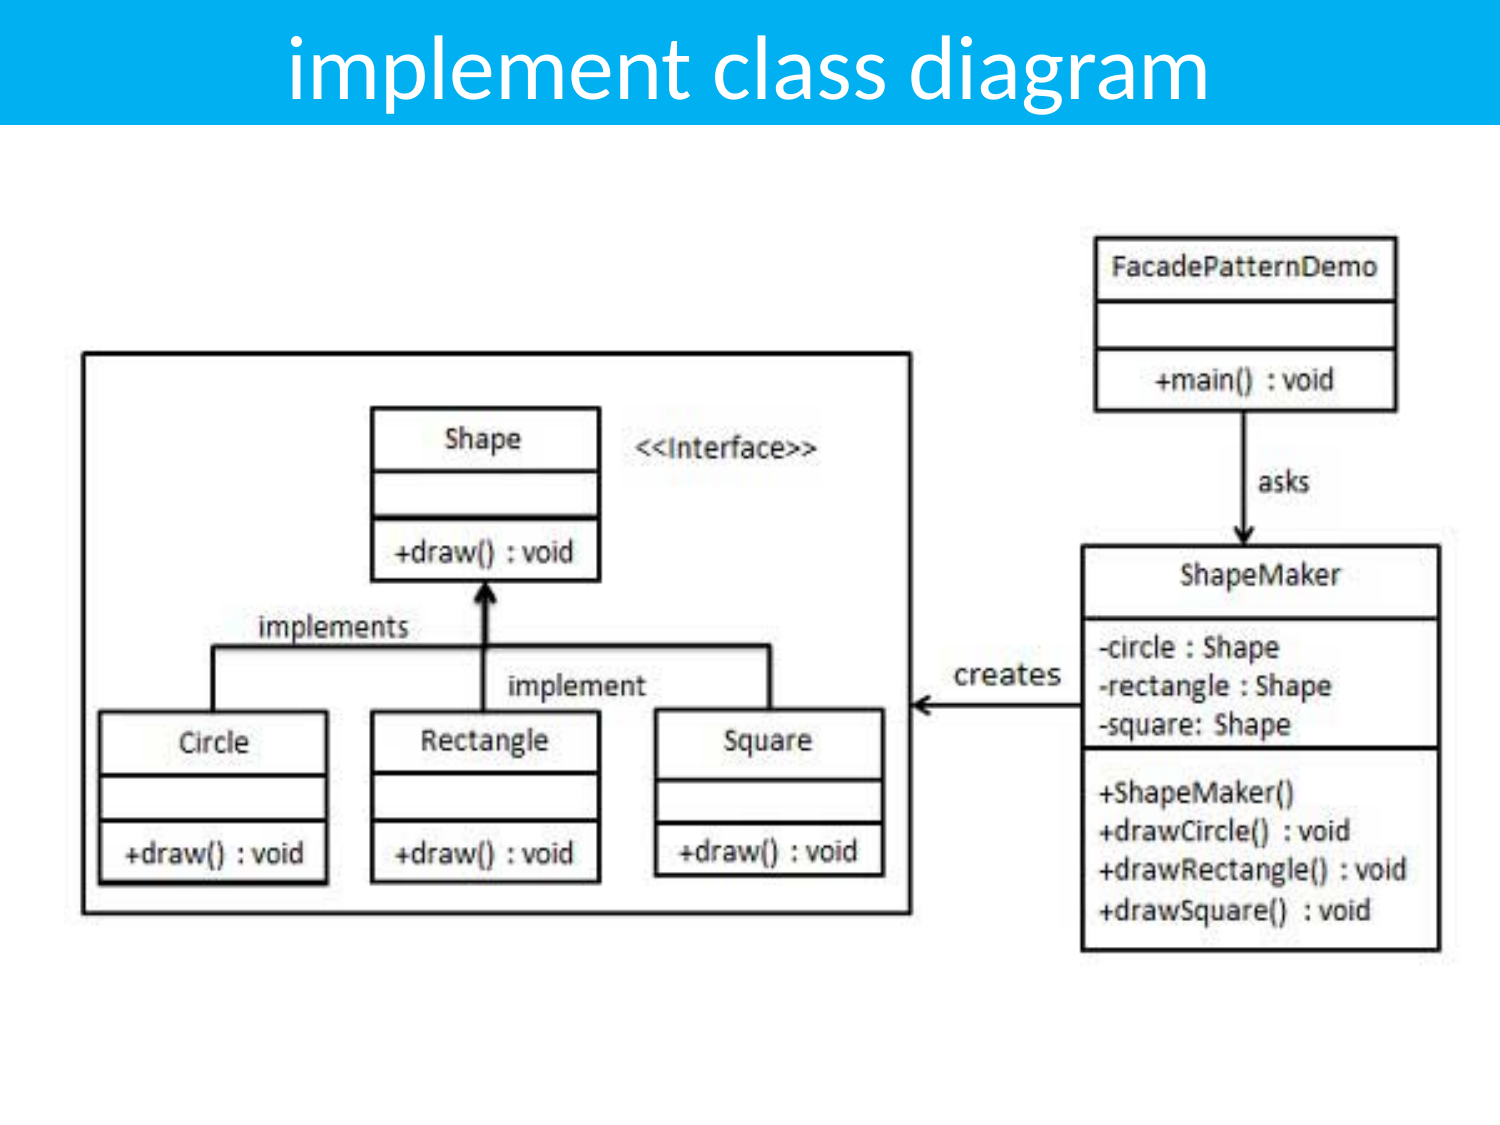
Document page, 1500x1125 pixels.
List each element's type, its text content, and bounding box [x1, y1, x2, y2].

picture [63, 207, 1461, 971]
title implement class diagram [0, 0, 1500, 125]
